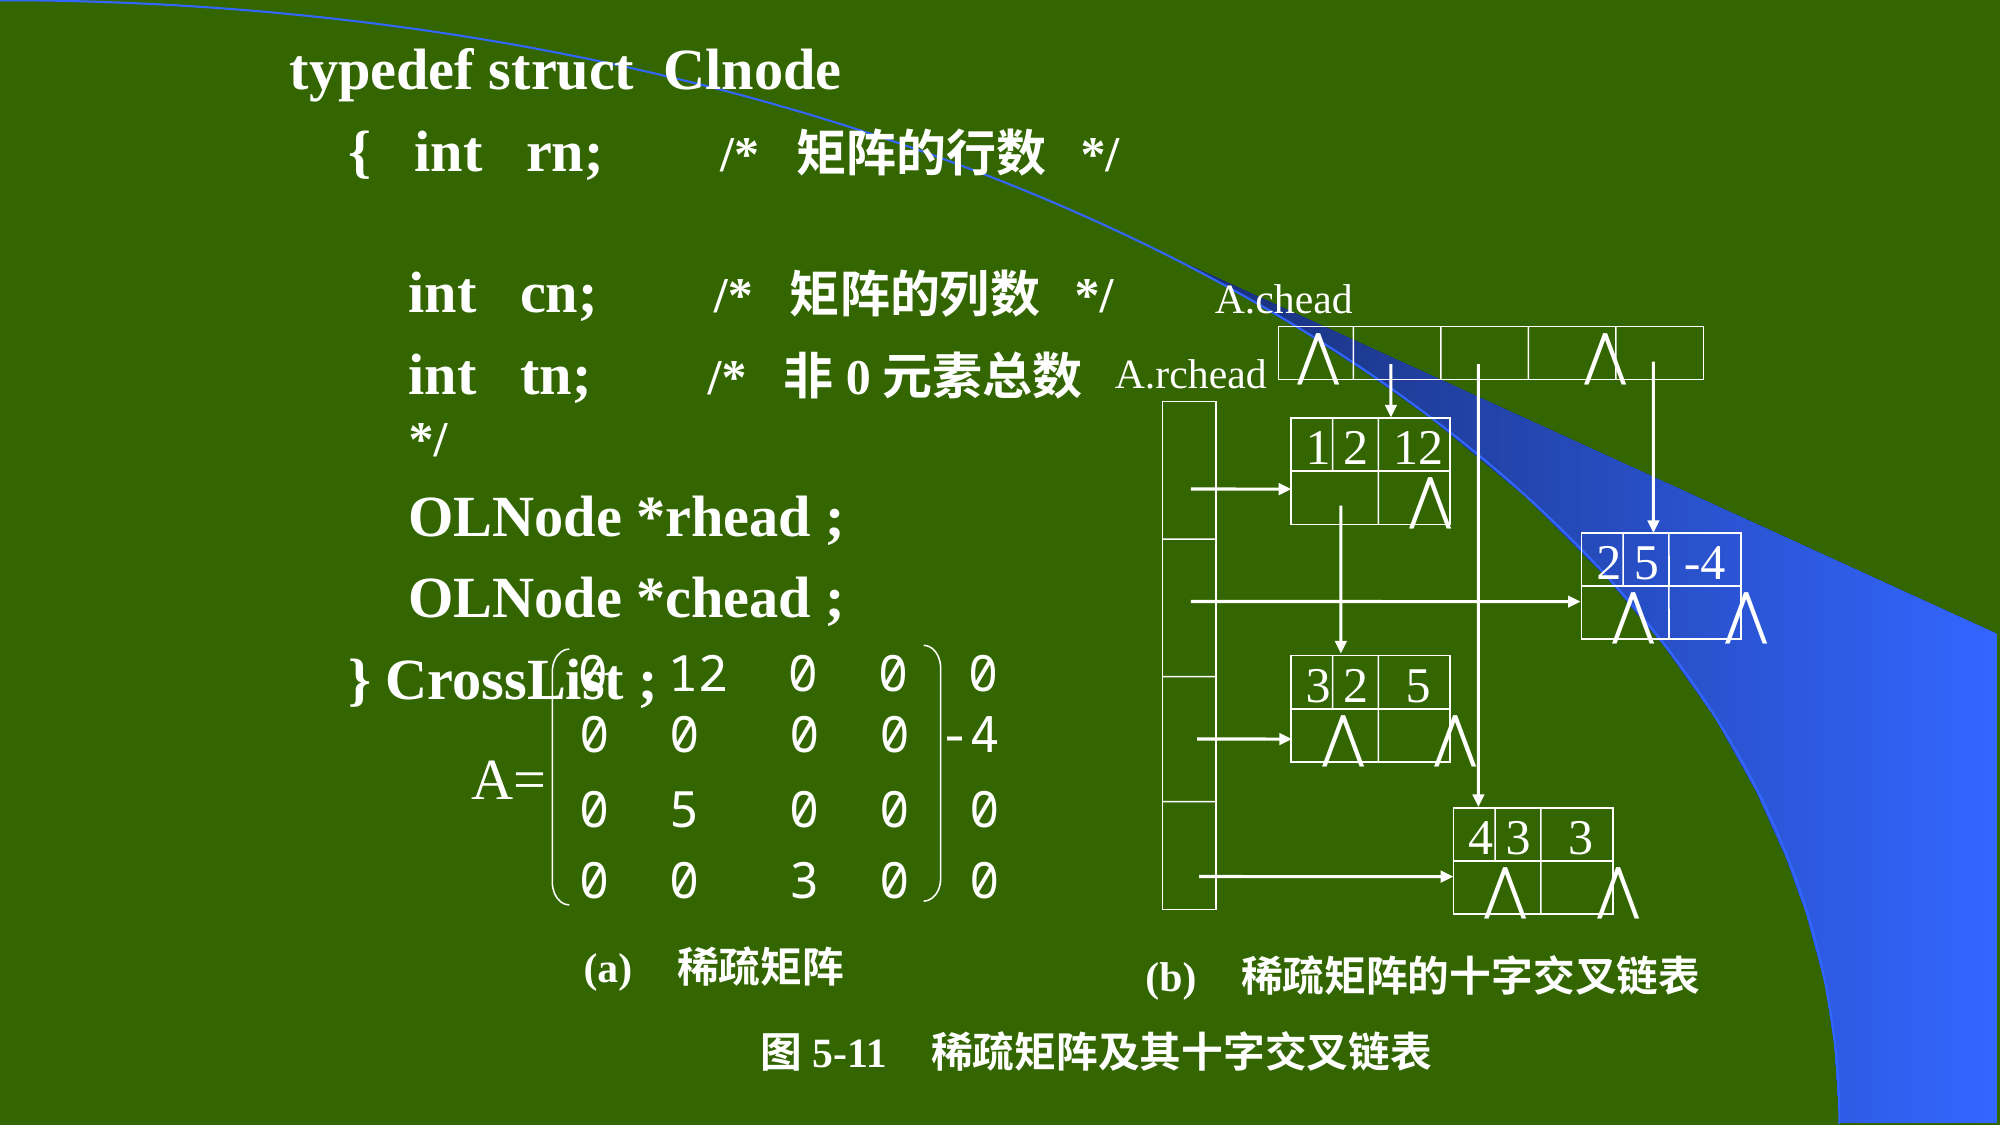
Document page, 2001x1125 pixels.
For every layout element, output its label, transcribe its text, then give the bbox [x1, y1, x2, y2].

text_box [456, 267, 1741, 1083]
list typedef struct Clnode { int rn; /* 矩阵的行数 */ int cn; /* 矩阵的列数 */ int tn; /* 非0元素总数 */ OLNode *rhead ; OLNode *chead ; } CrossList ; [274, 23, 1154, 610]
